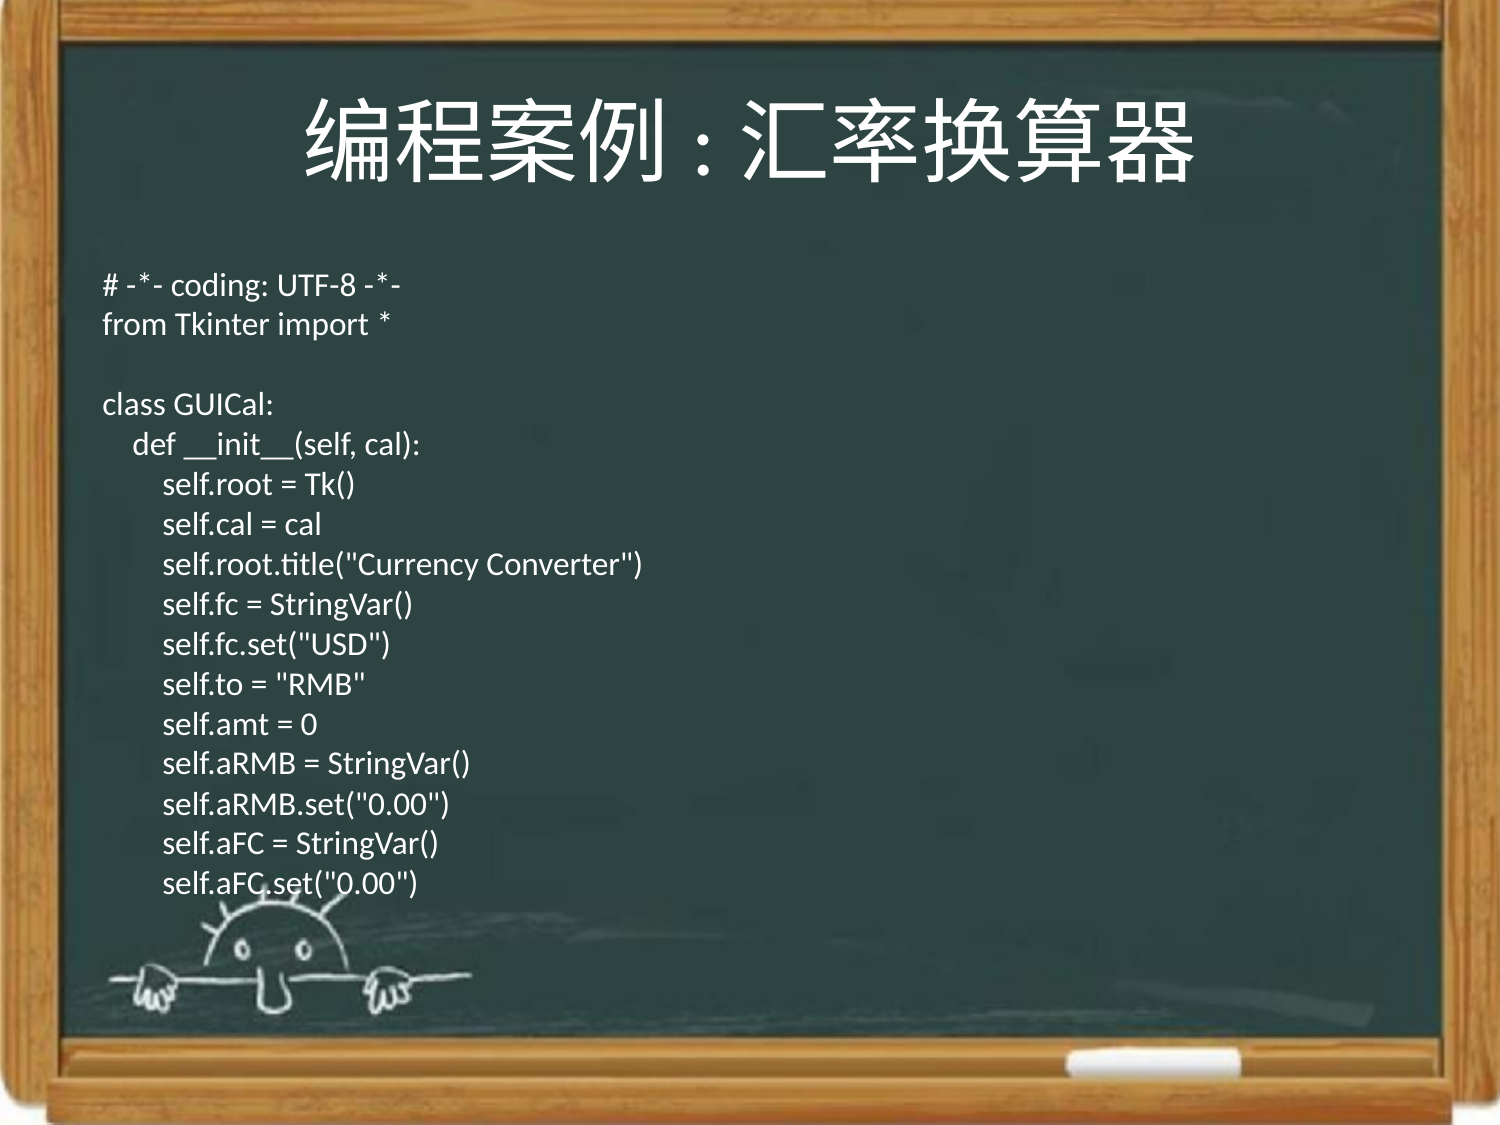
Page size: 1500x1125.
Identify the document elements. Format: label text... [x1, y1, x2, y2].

title 编程案例:汇率换算器 [75, 45, 1425, 233]
text_box # -*- coding: UTF-8 -*- from Tkinter import * class GUICal: def __init__(self, cal): self.root = Tk() self.cal = cal self.root.title("Currency Converter") self.fc = StringVar() self.fc.set("USD") self.to = "RMB" self.amt = 0 self.aRMB = StringVar() self.aRMB.set("0.00") self.aFC = StringVar() self.aFC.set("0.00") [87, 255, 1438, 909]
picture [0, 0, 1500, 1125]
